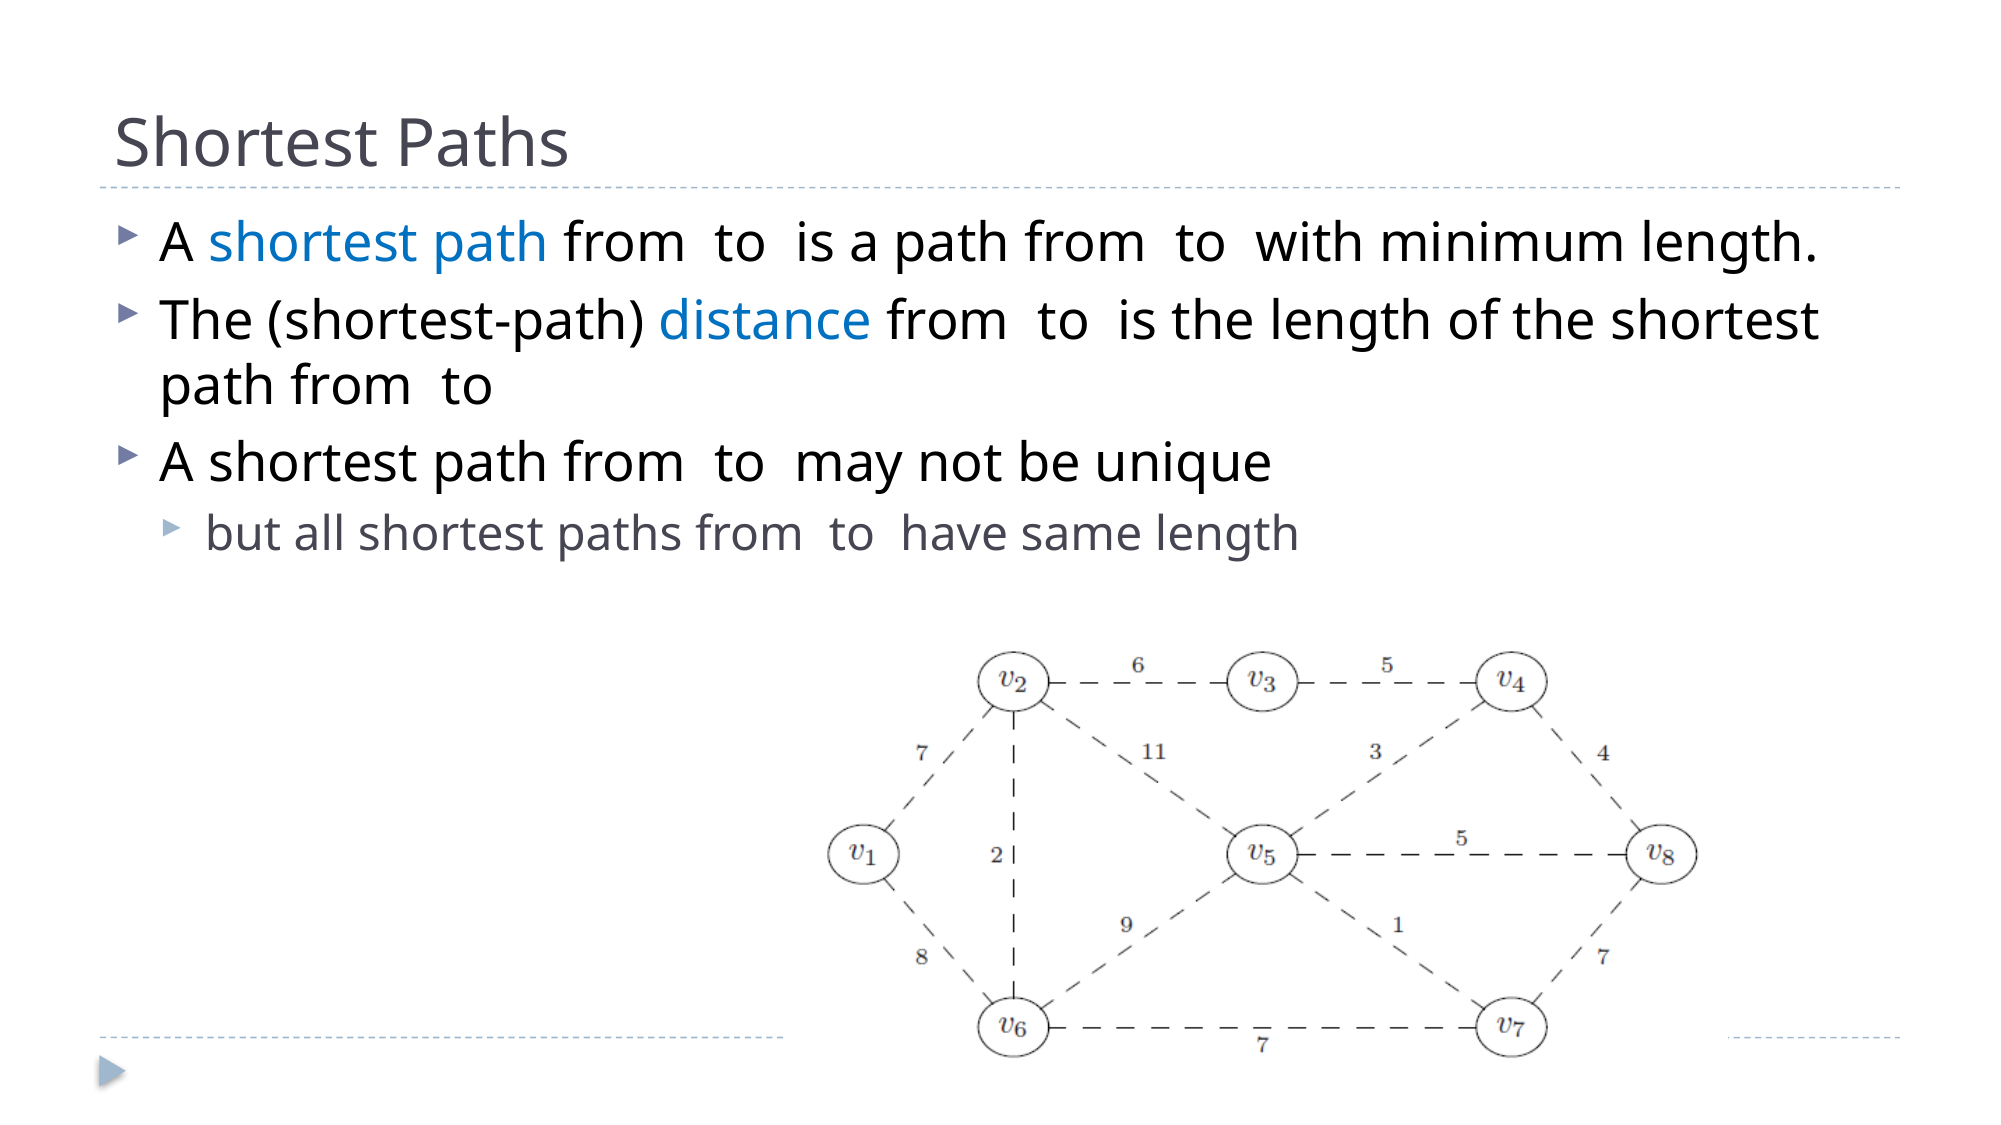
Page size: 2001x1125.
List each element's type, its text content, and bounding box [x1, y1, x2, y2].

title Shortest Paths [99, 24, 1901, 188]
picture [787, 599, 1728, 1086]
